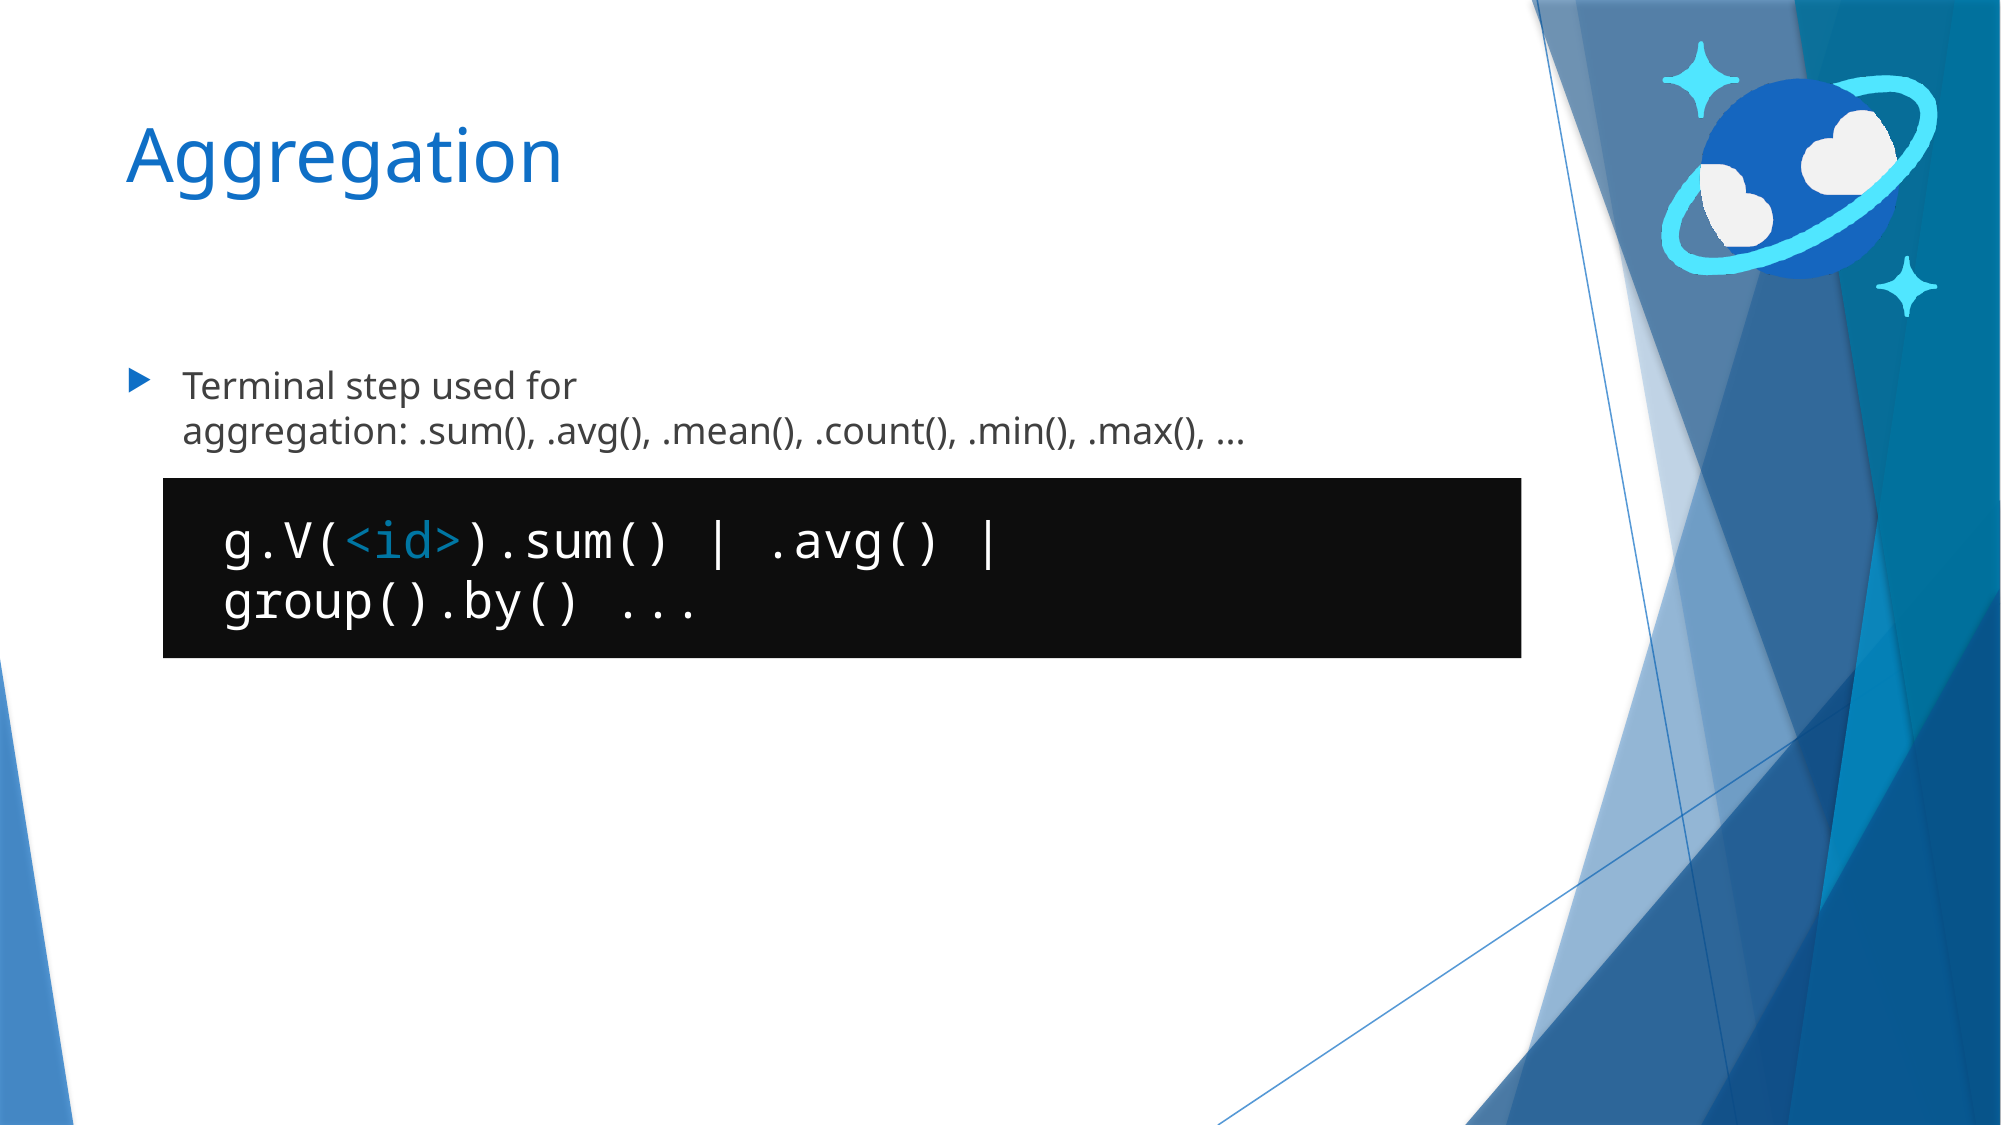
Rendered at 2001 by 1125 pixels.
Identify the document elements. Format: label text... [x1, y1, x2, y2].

picture [1536, 38, 1937, 318]
text_box g.V(<id>).sum() | .avg() | group().by() ... [163, 478, 1522, 659]
title Aggregation [111, 99, 1522, 317]
picture [1877, 257, 1936, 316]
list Terminal step used for aggregation: .sum(), .avg(), .mean(), .count(), .min(), .max(), ... [111, 354, 1522, 992]
